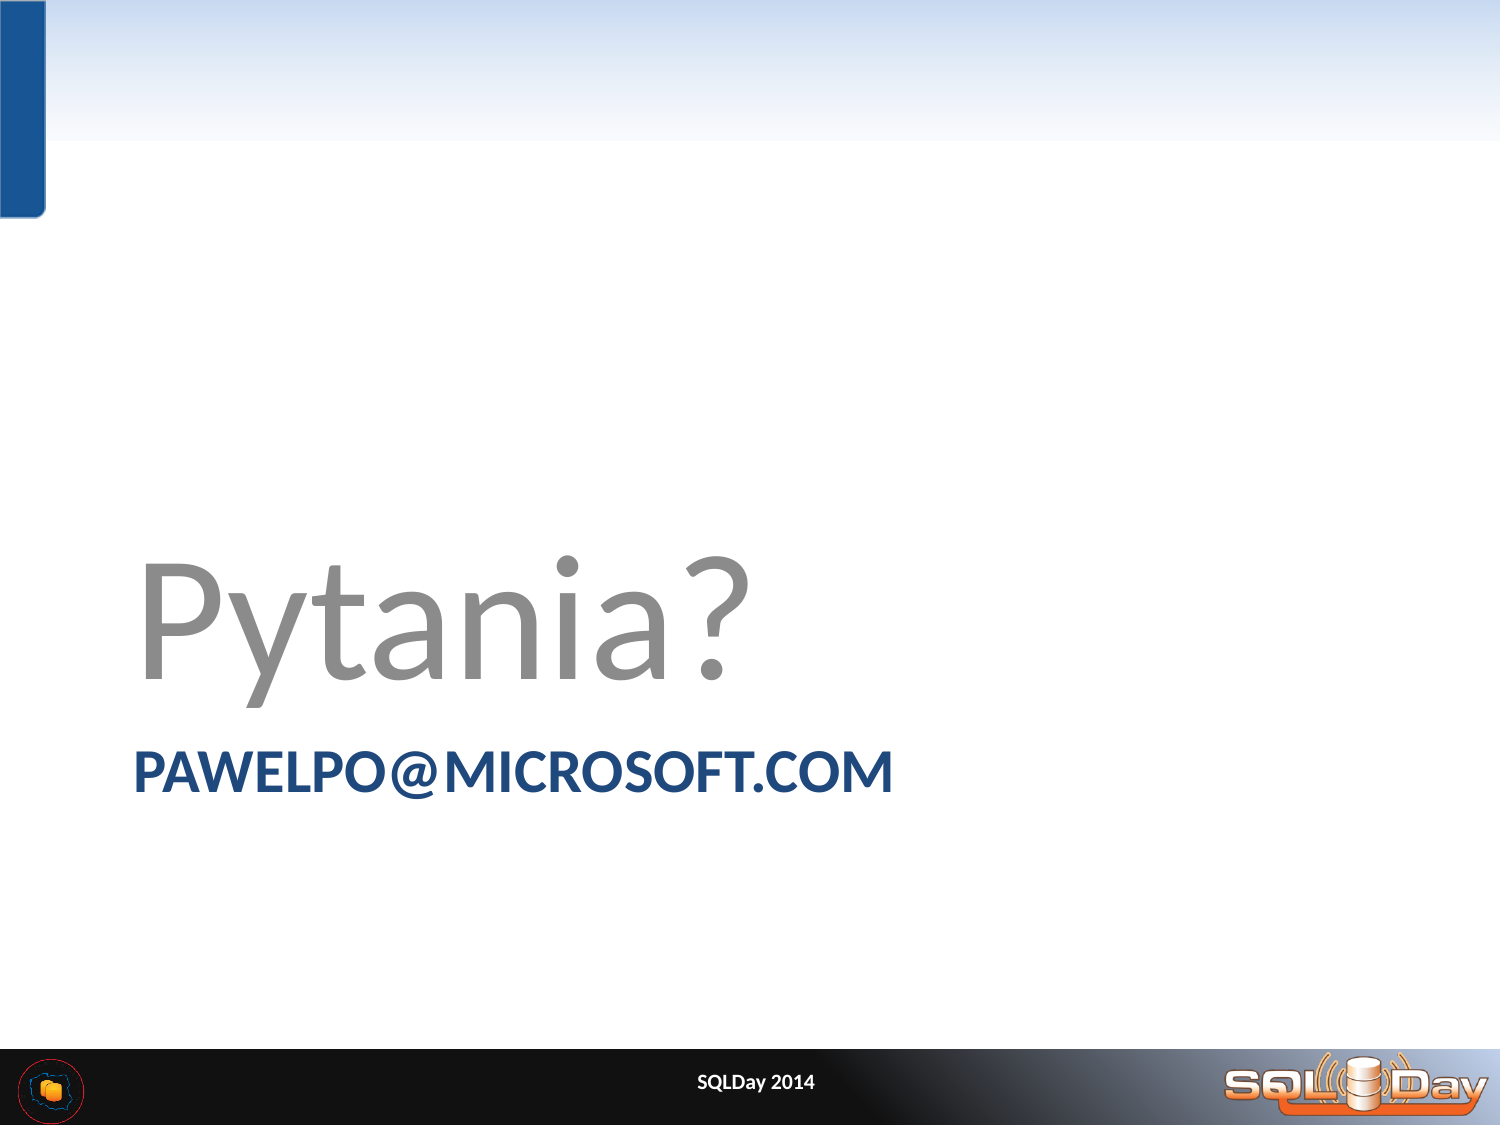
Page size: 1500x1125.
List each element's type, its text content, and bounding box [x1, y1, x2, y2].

picture [0, 0, 46, 219]
title pawelpo@microsoft.com [118, 723, 1394, 947]
picture [16, 1057, 85, 1125]
footer SQLDay 2014 [425, 1050, 1088, 1113]
list Pytania? [118, 476, 1394, 723]
picture [1224, 1052, 1489, 1116]
